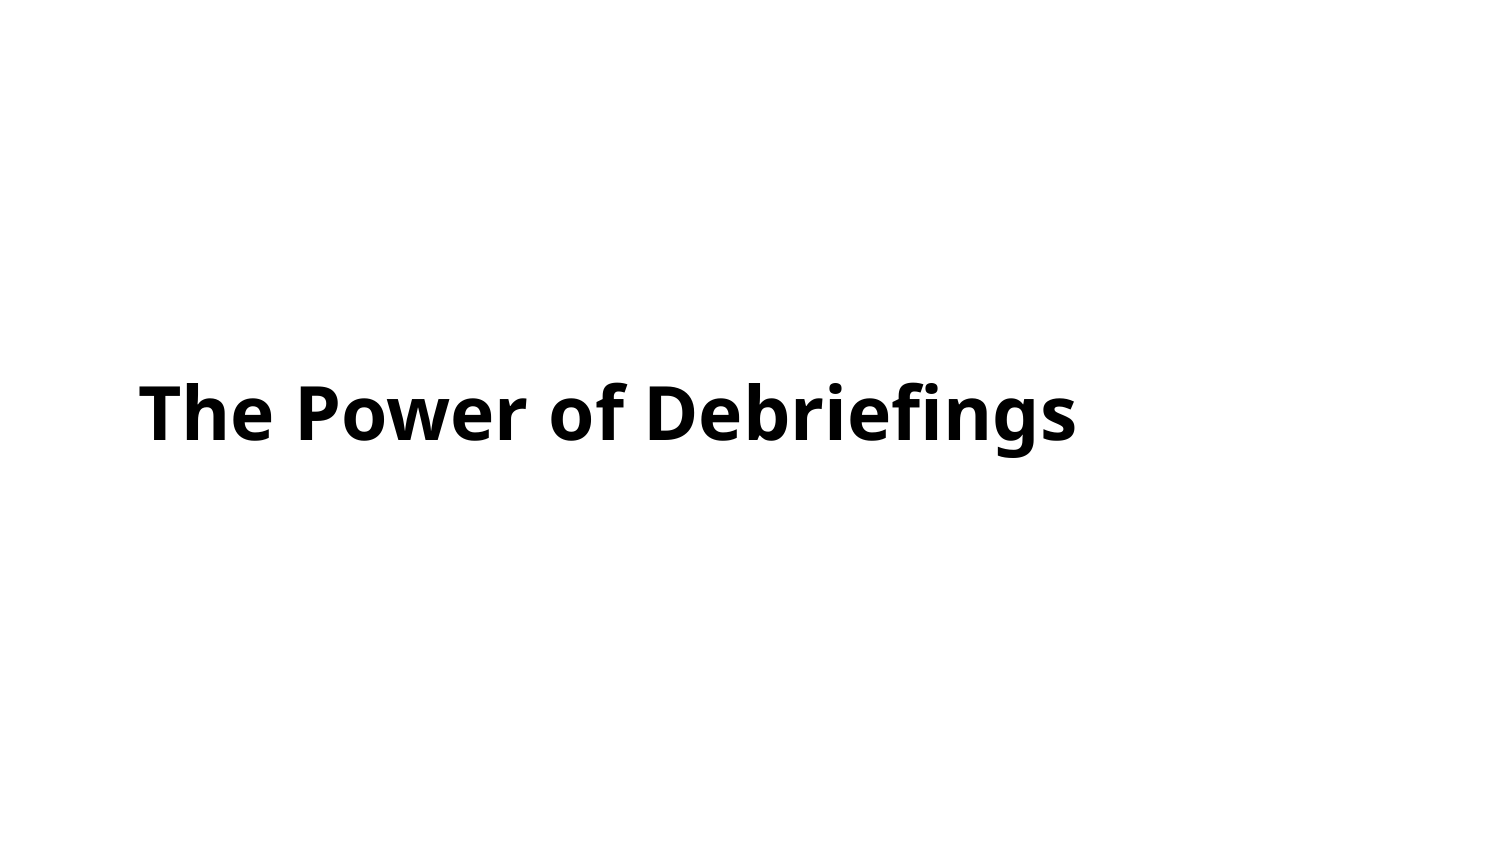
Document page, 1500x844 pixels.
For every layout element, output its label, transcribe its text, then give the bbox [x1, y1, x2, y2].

title The Power of Debriefings [123, 349, 1377, 494]
